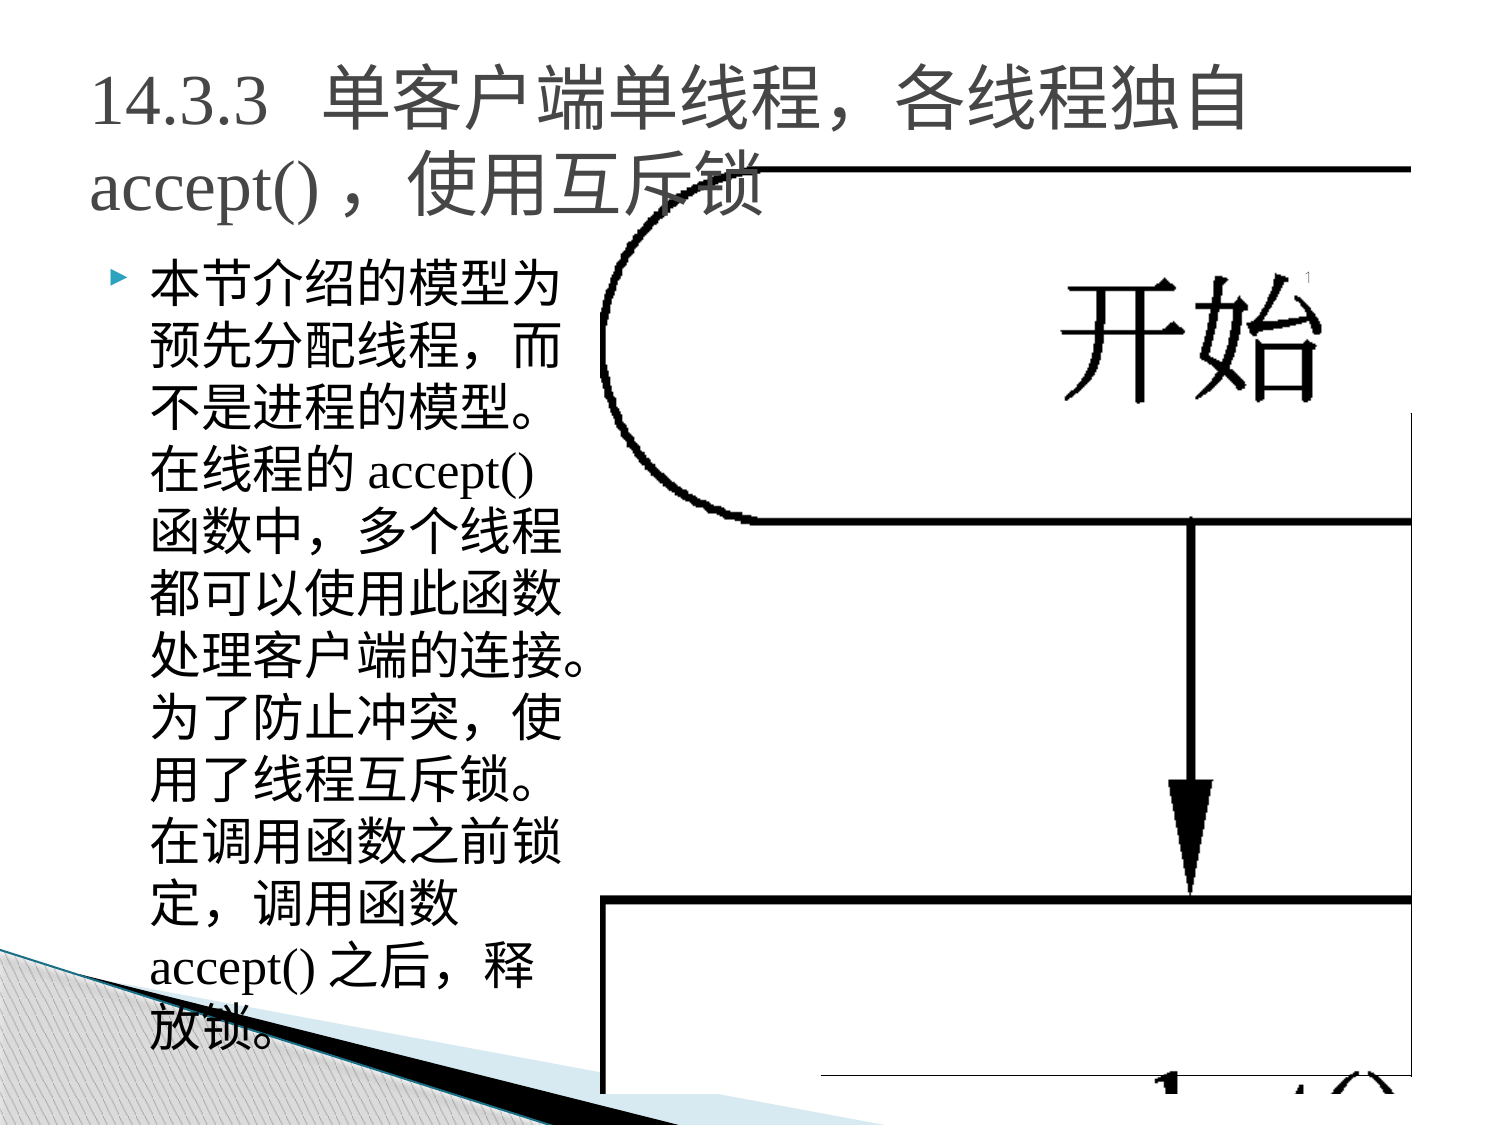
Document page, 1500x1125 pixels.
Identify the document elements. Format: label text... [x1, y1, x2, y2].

title 14.3.3 单客户端单线程，各线程独自accept()，使用互斥锁 [75, 45, 1425, 233]
list 本节介绍的模型为预先分配线程，而不是进程的模型。在线程的accept()函数中，多个线程都可以使用此函数处理客户端的连接。为了防止冲突，使用了线程互斥锁。在调用函数之前锁定，调用函数accept()之后，释放锁。 [75, 243, 585, 1071]
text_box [596, 160, 1453, 1098]
